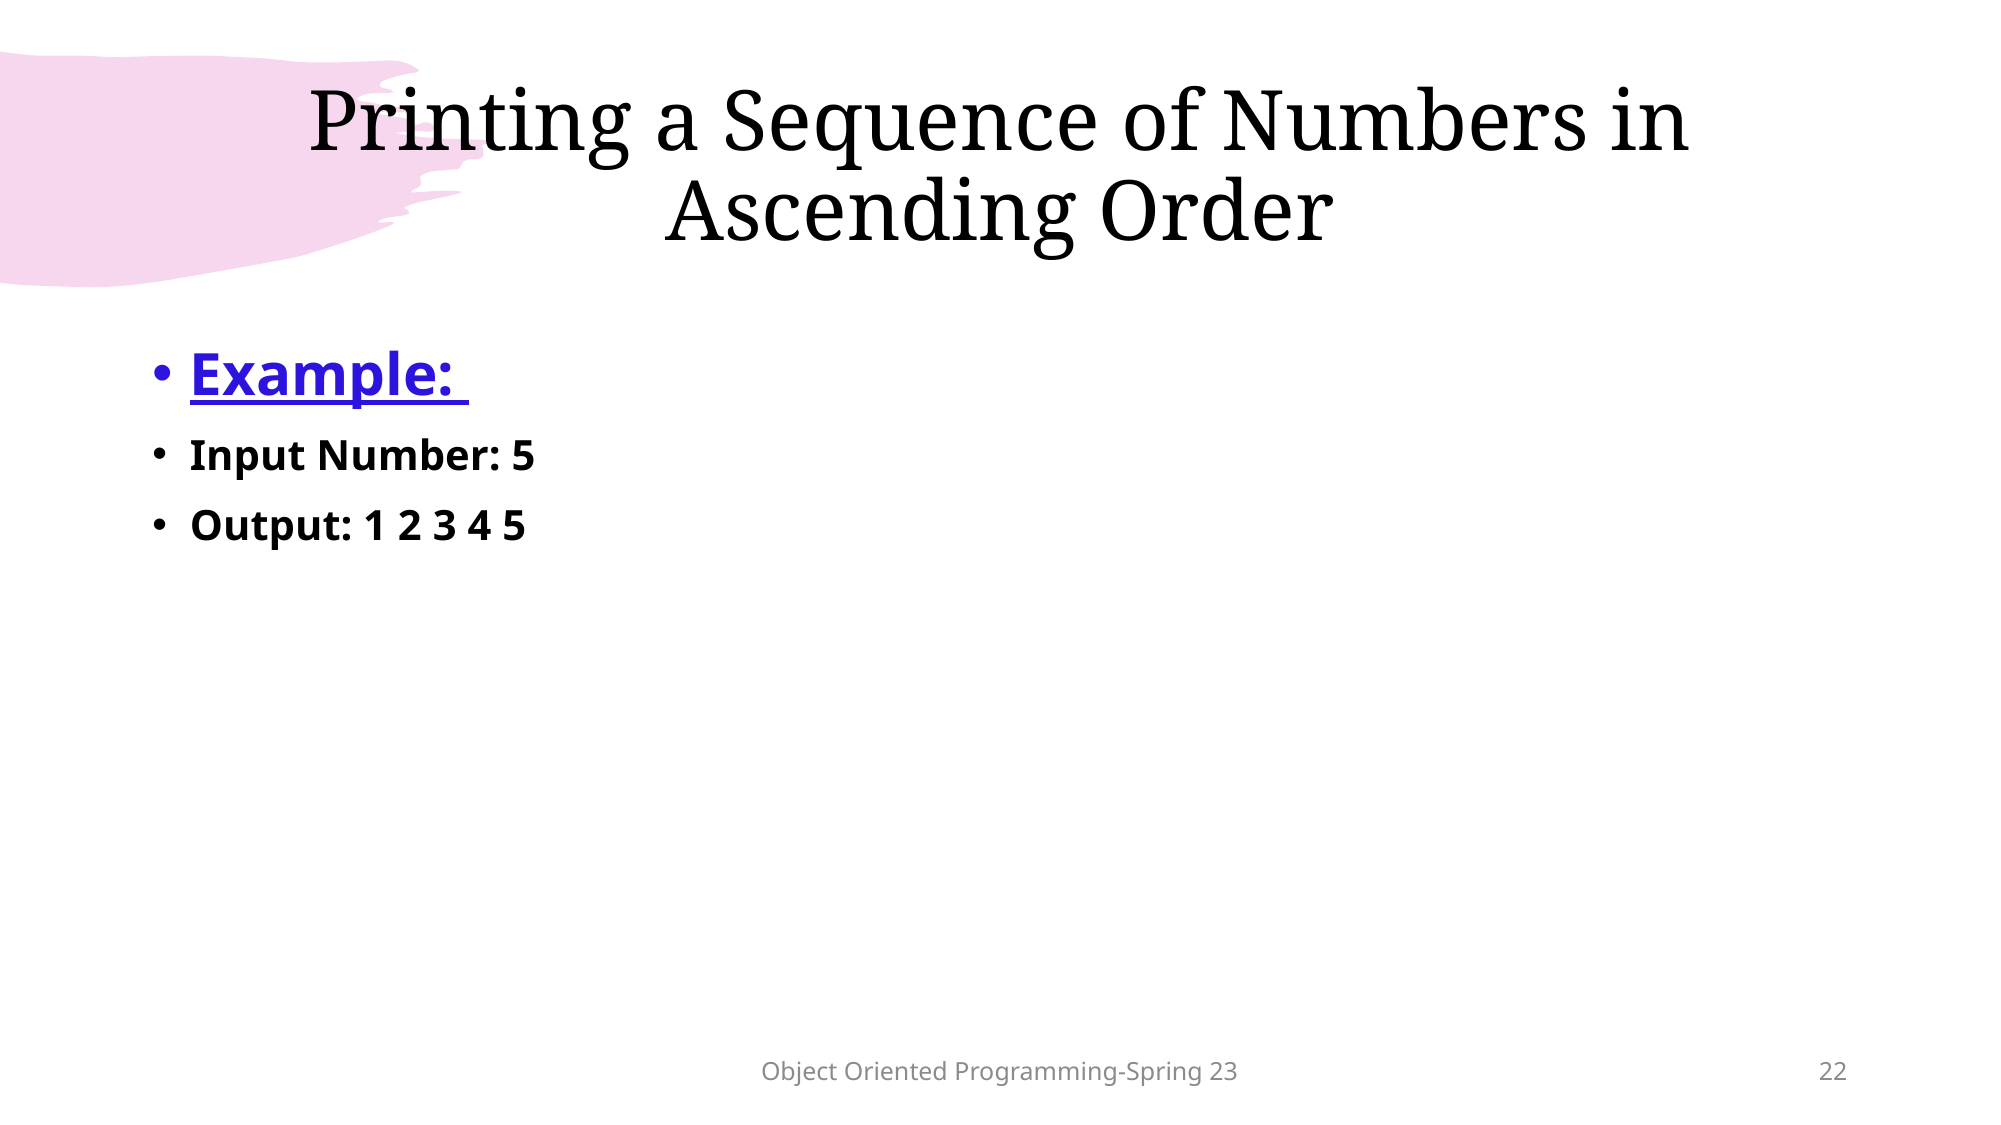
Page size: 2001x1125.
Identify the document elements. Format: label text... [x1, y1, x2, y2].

footer Object Oriented Programming-Spring 23 [662, 1042, 1338, 1103]
list Example: Input Number: 5 Output: 1 2 3 4 5 [137, 329, 1863, 983]
slide_number 22 [1412, 1042, 1863, 1103]
title Printing a Sequence of Numbers in Ascending Order [137, 59, 1863, 278]
